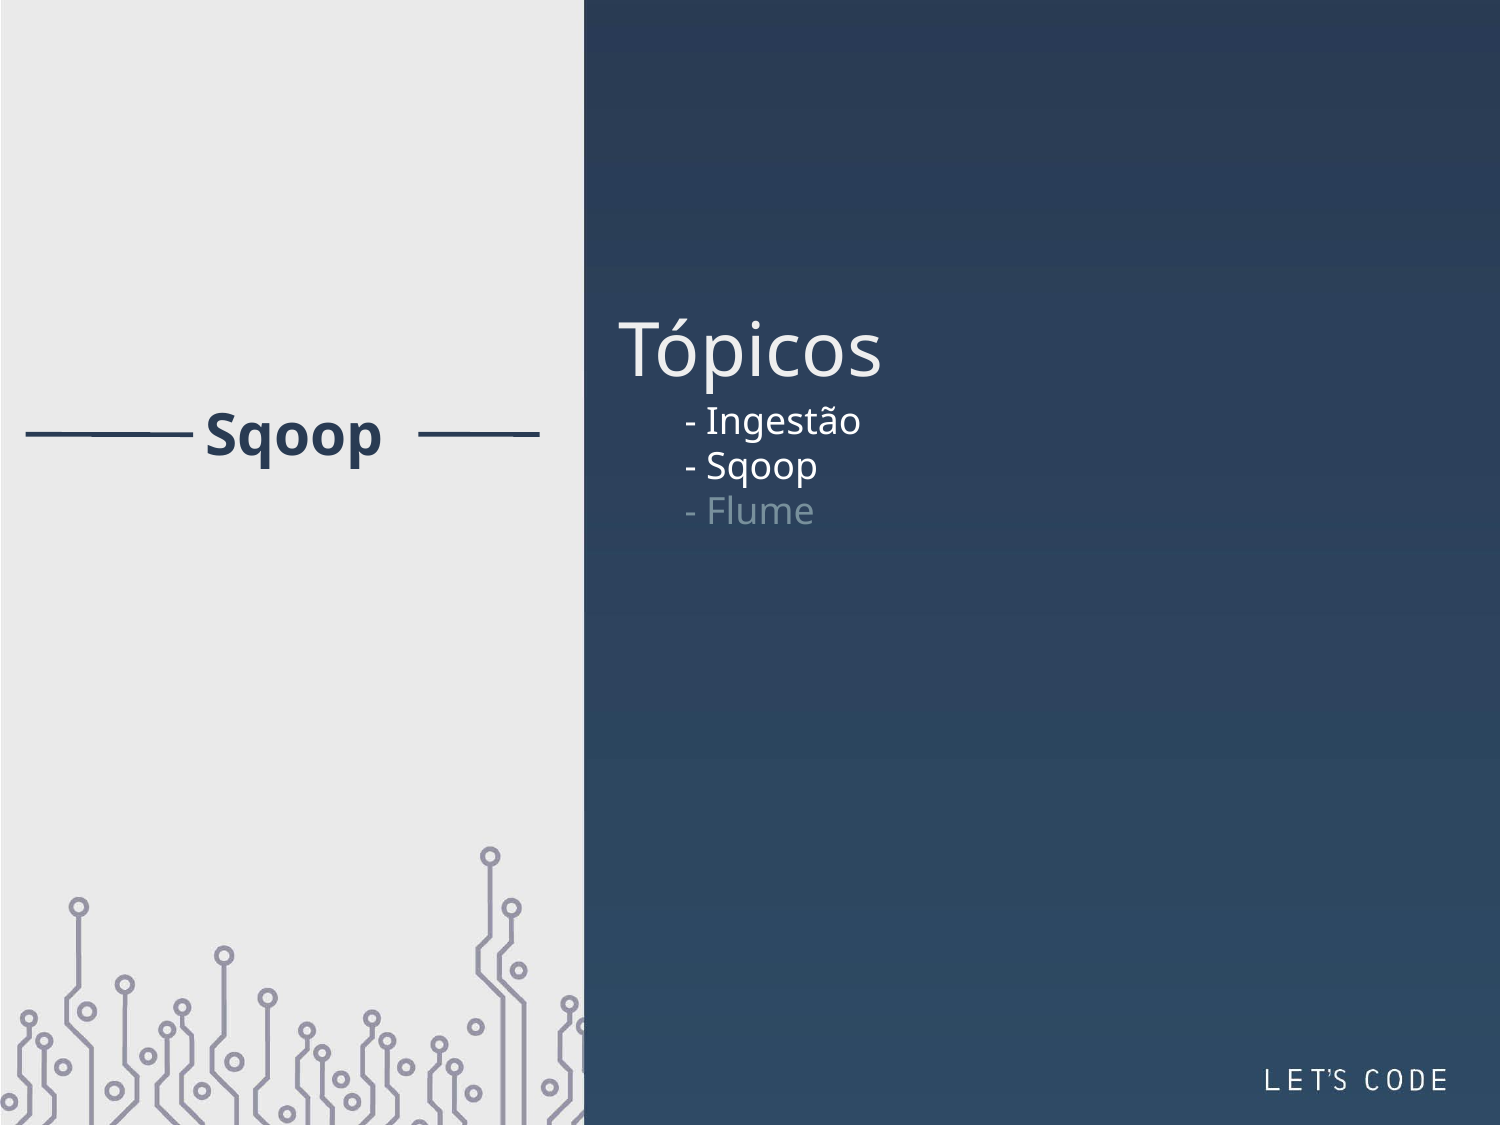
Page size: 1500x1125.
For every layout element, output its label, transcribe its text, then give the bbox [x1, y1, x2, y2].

text_box Sqoop [190, 381, 419, 487]
text_box Tópicos [603, 286, 1155, 393]
picture [0, 0, 1500, 1125]
text_box - Ingestão - Sqoop - Flume [669, 381, 1393, 554]
